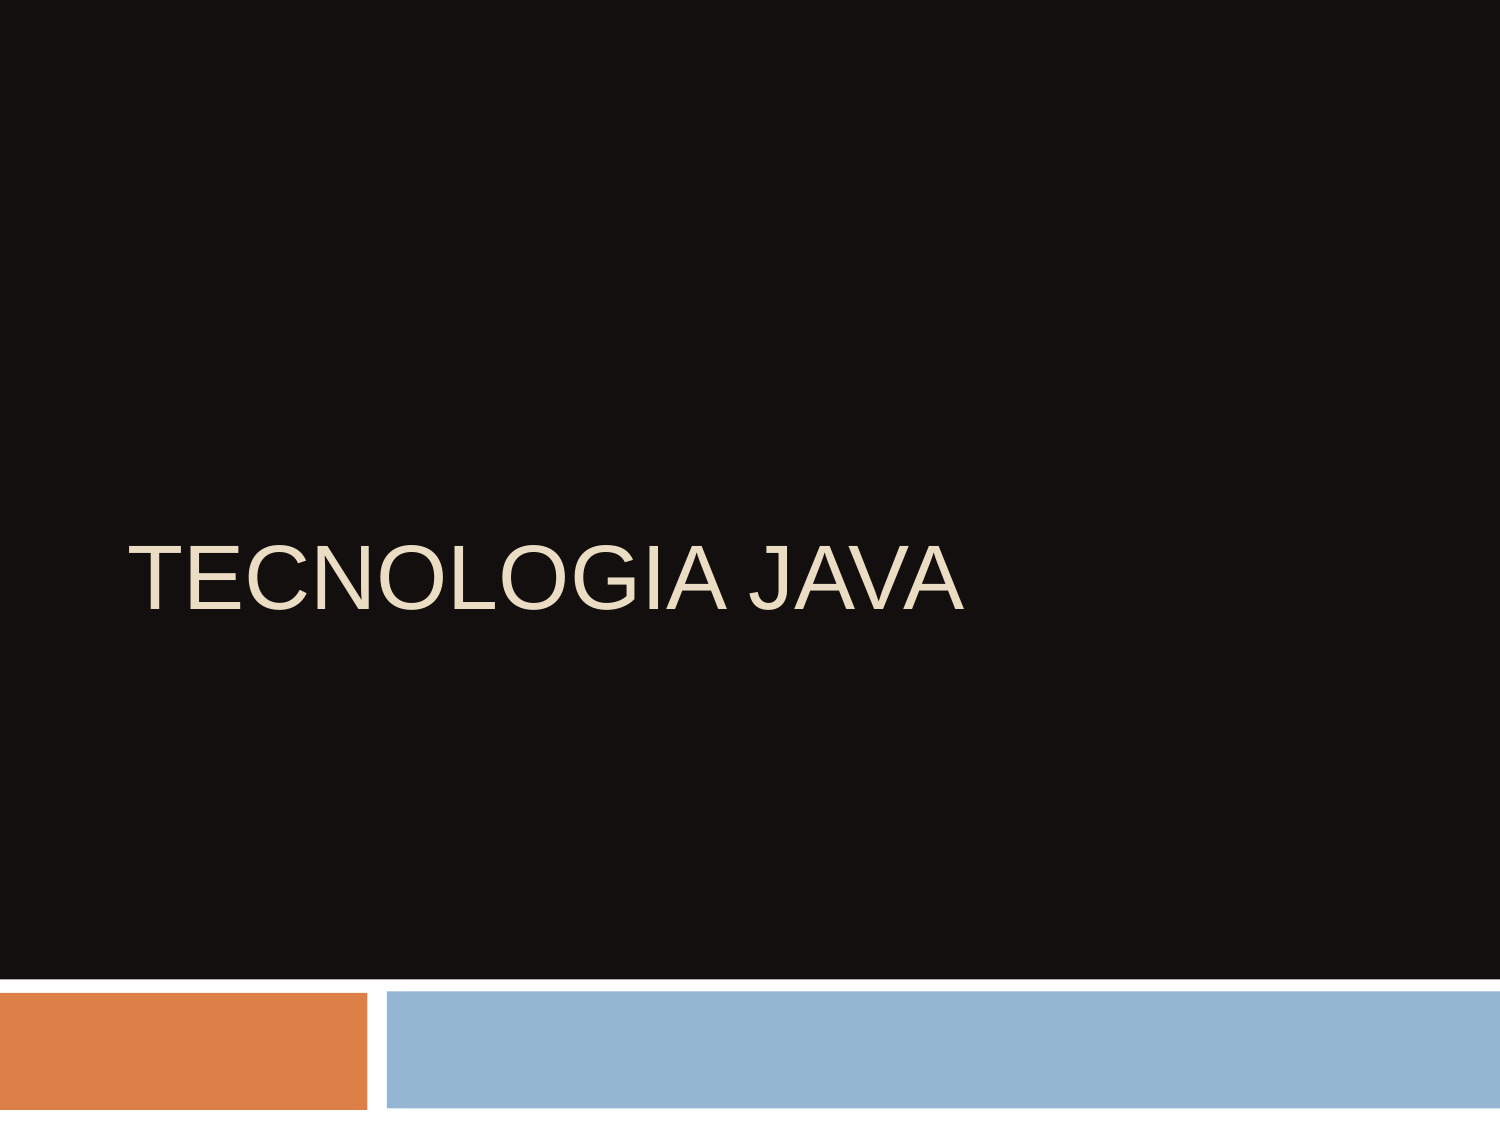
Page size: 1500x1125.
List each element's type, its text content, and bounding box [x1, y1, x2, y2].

title TECNOLOGIA JAVA [112, 510, 1388, 752]
